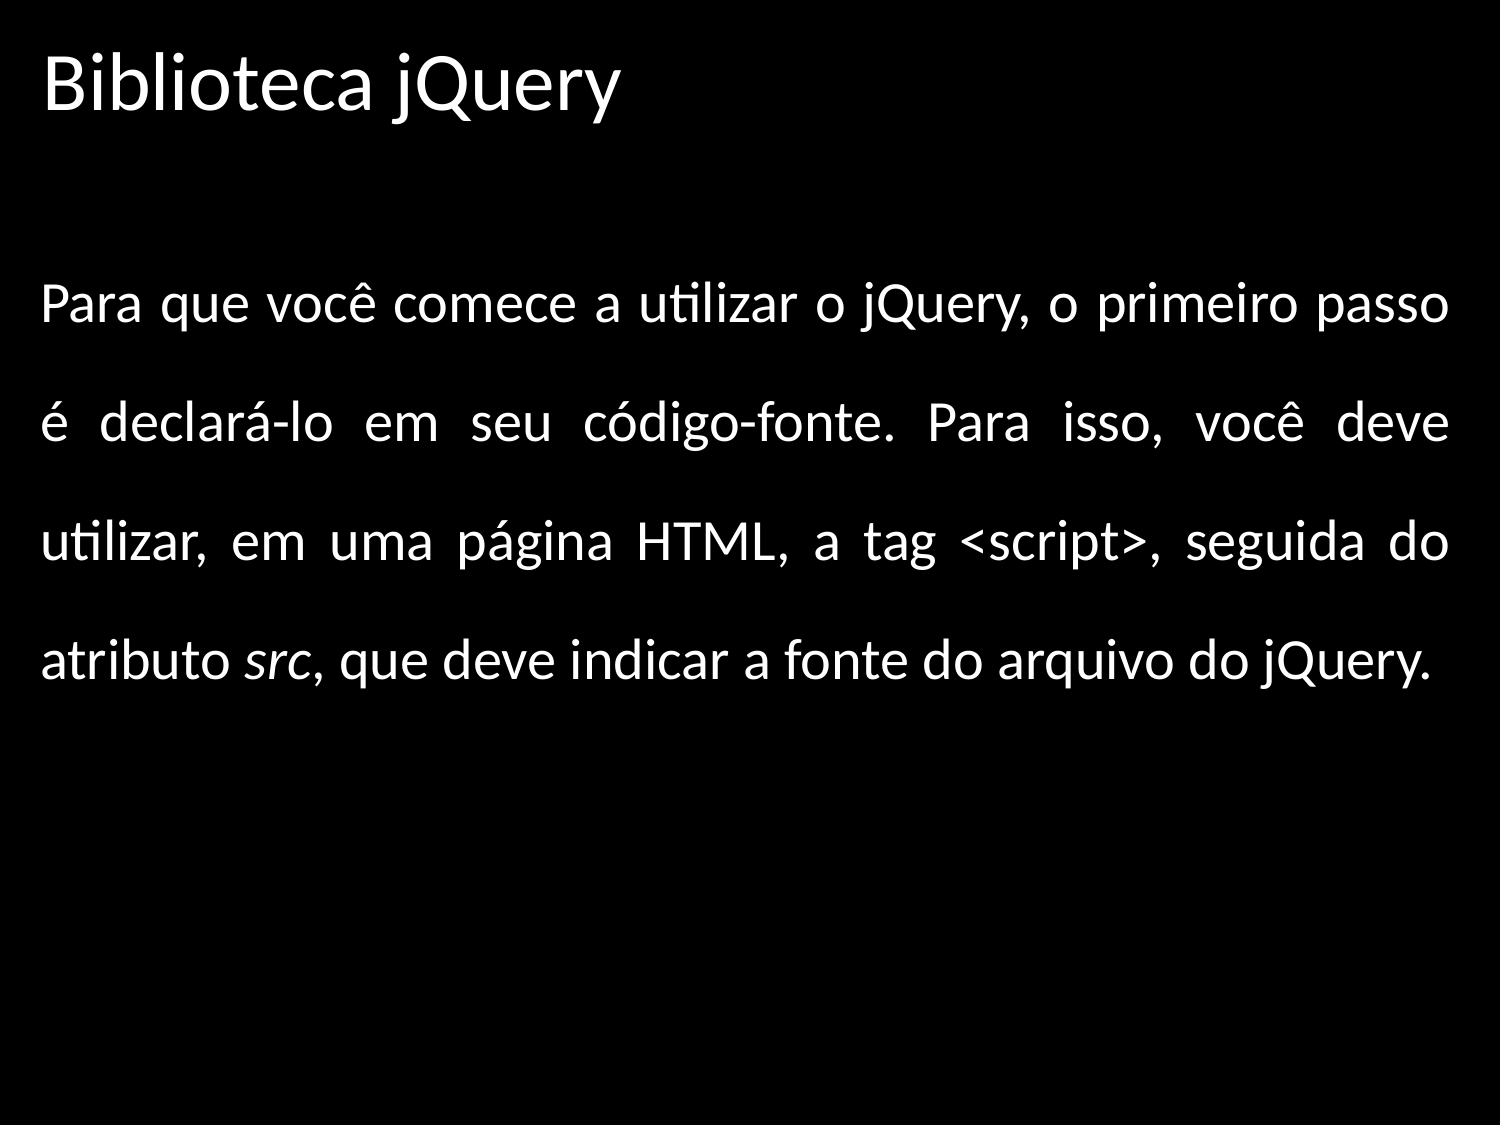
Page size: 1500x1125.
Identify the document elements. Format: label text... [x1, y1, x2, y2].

text_box Biblioteca jQuery [28, 20, 639, 135]
subtitle Para que você comece a utilizar o jQuery, o primeiro passo é declará-lo em seu código-fonte. Para isso, você deve utilizar, em uma página HTML, a tag <script>, seguida do atributo src, que deve indicar a fonte do arquivo do jQuery. [25, 208, 1467, 716]
